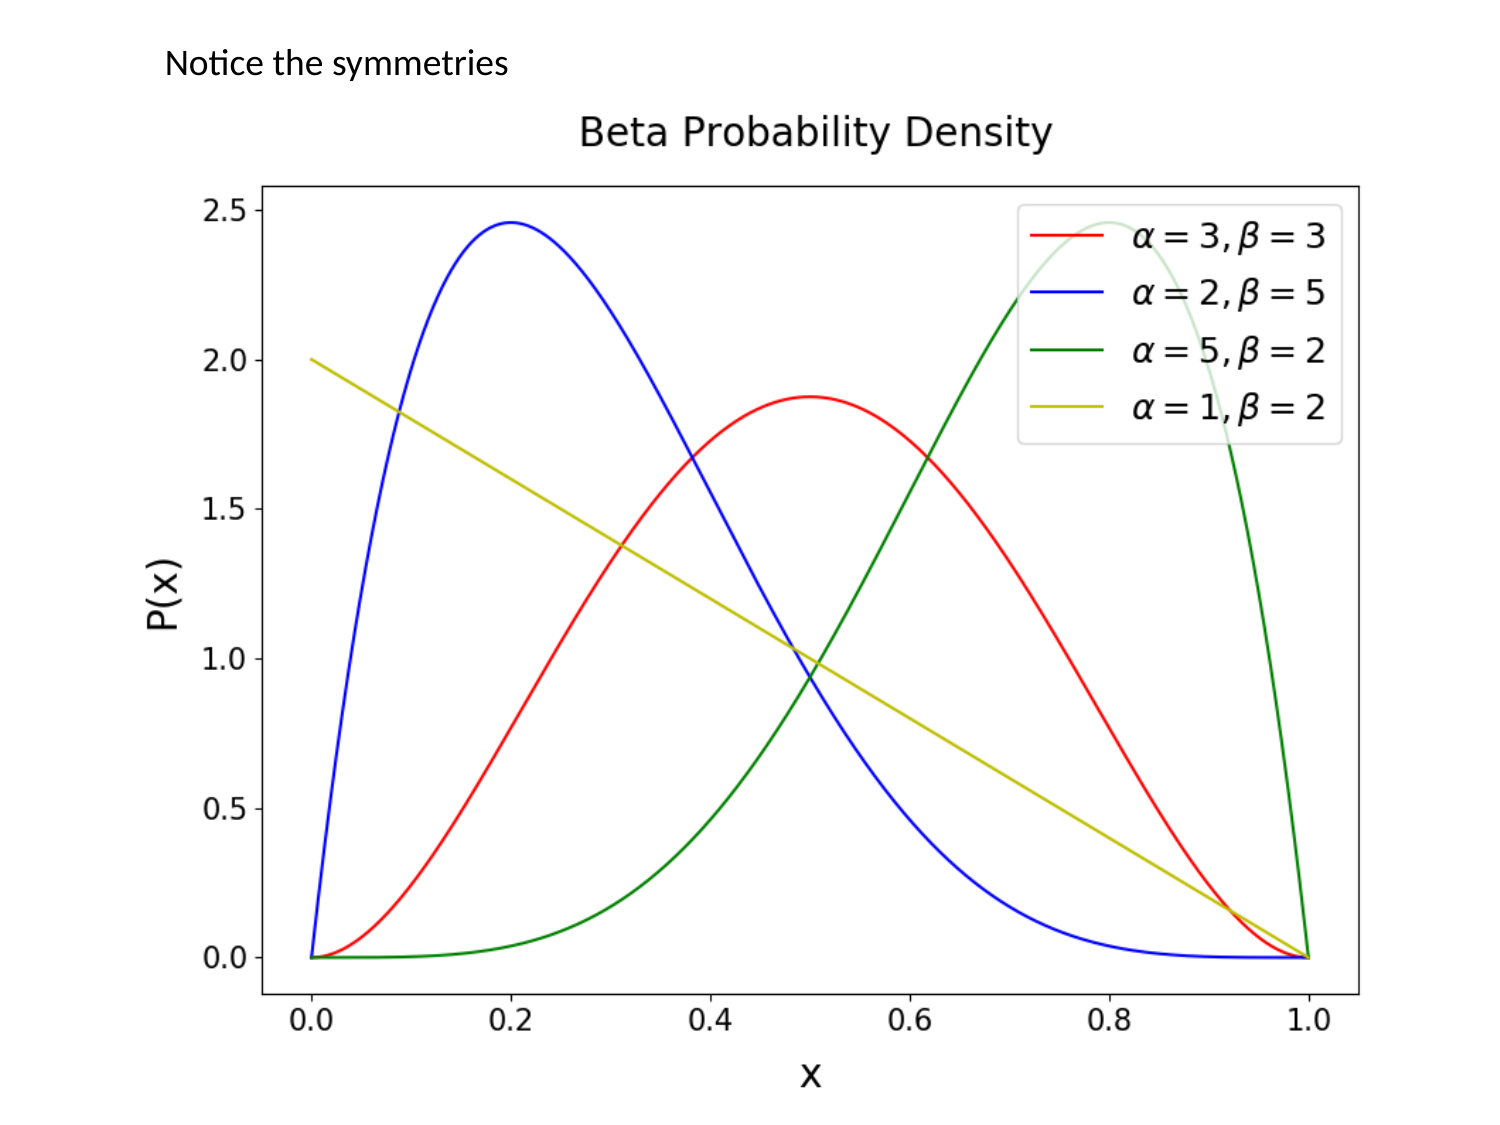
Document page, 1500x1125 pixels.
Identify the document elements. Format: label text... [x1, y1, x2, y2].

text_box Notice the symmetries [149, 30, 984, 60]
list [85, 60, 1500, 1110]
